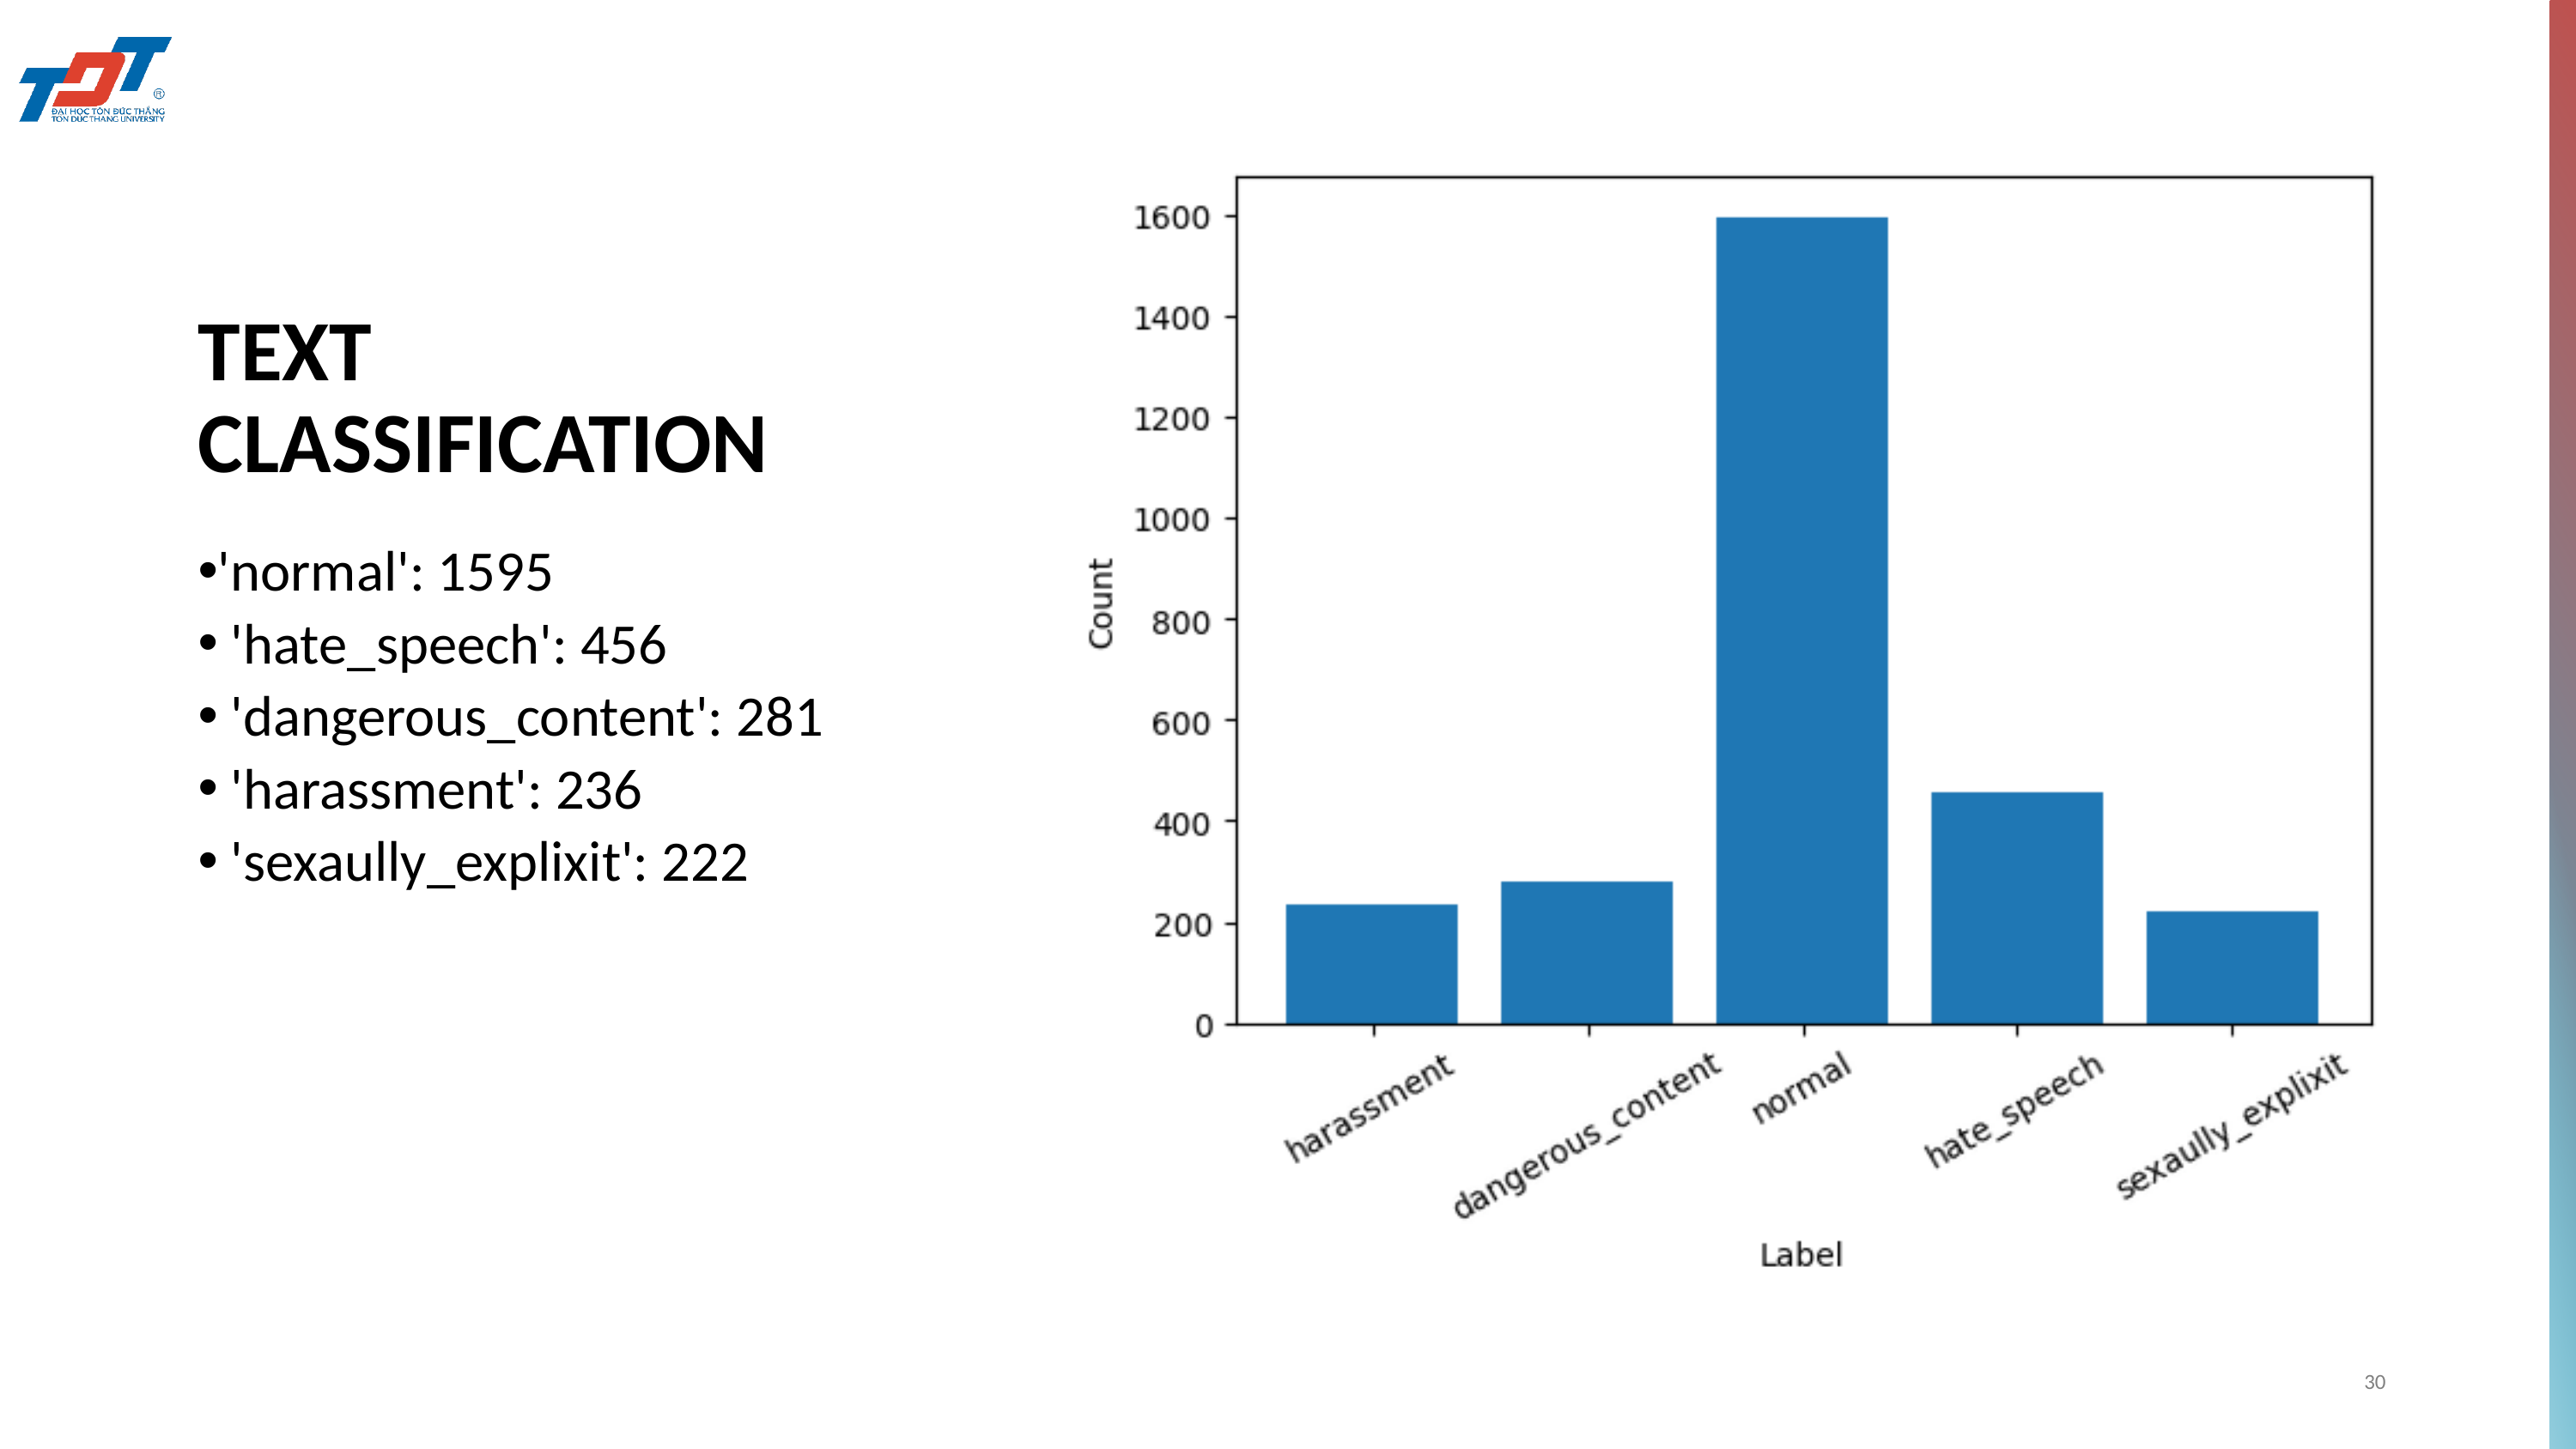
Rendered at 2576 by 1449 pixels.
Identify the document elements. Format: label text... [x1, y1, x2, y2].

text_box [2549, 0, 2576, 1449]
slide_number 30 [1819, 1343, 2399, 1420]
picture [1065, 156, 2393, 1294]
text_box TEXT CLASSIFICATION [185, 156, 916, 498]
text_box 'normal': 1595 'hate_speech': 456 'dangerous_content': 281 'harassment': 236 'sexaully_explixit': 222 [185, 535, 916, 1264]
picture [19, 37, 173, 122]
